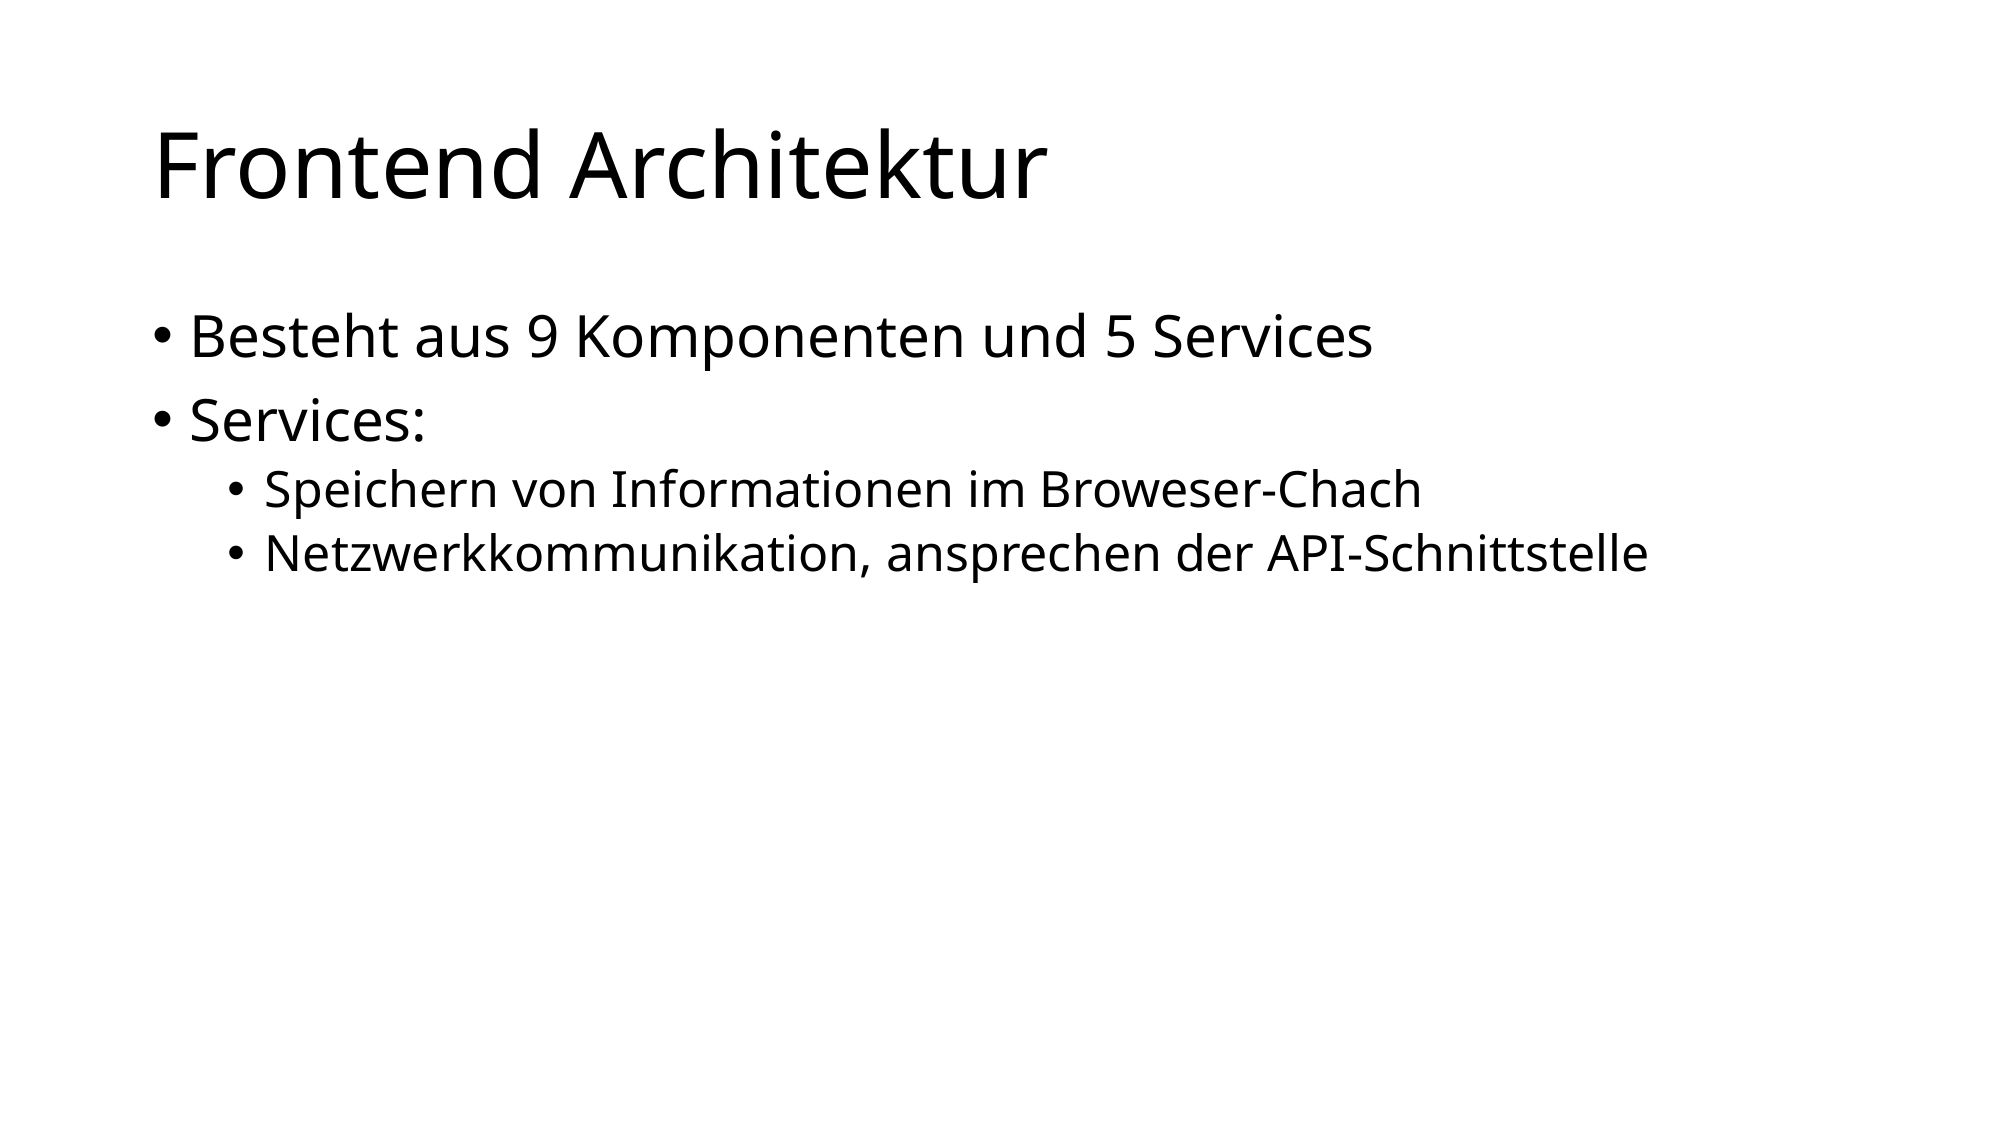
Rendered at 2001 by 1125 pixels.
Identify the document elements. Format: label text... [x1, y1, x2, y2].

title Frontend Architektur [137, 59, 1863, 278]
list Besteht aus 9 Komponenten und 5 Services Services: Speichern von Informationen im Broweser-Chach Netzwerkkommunikation, ansprechen der API-Schnittstelle [137, 299, 1863, 1014]
